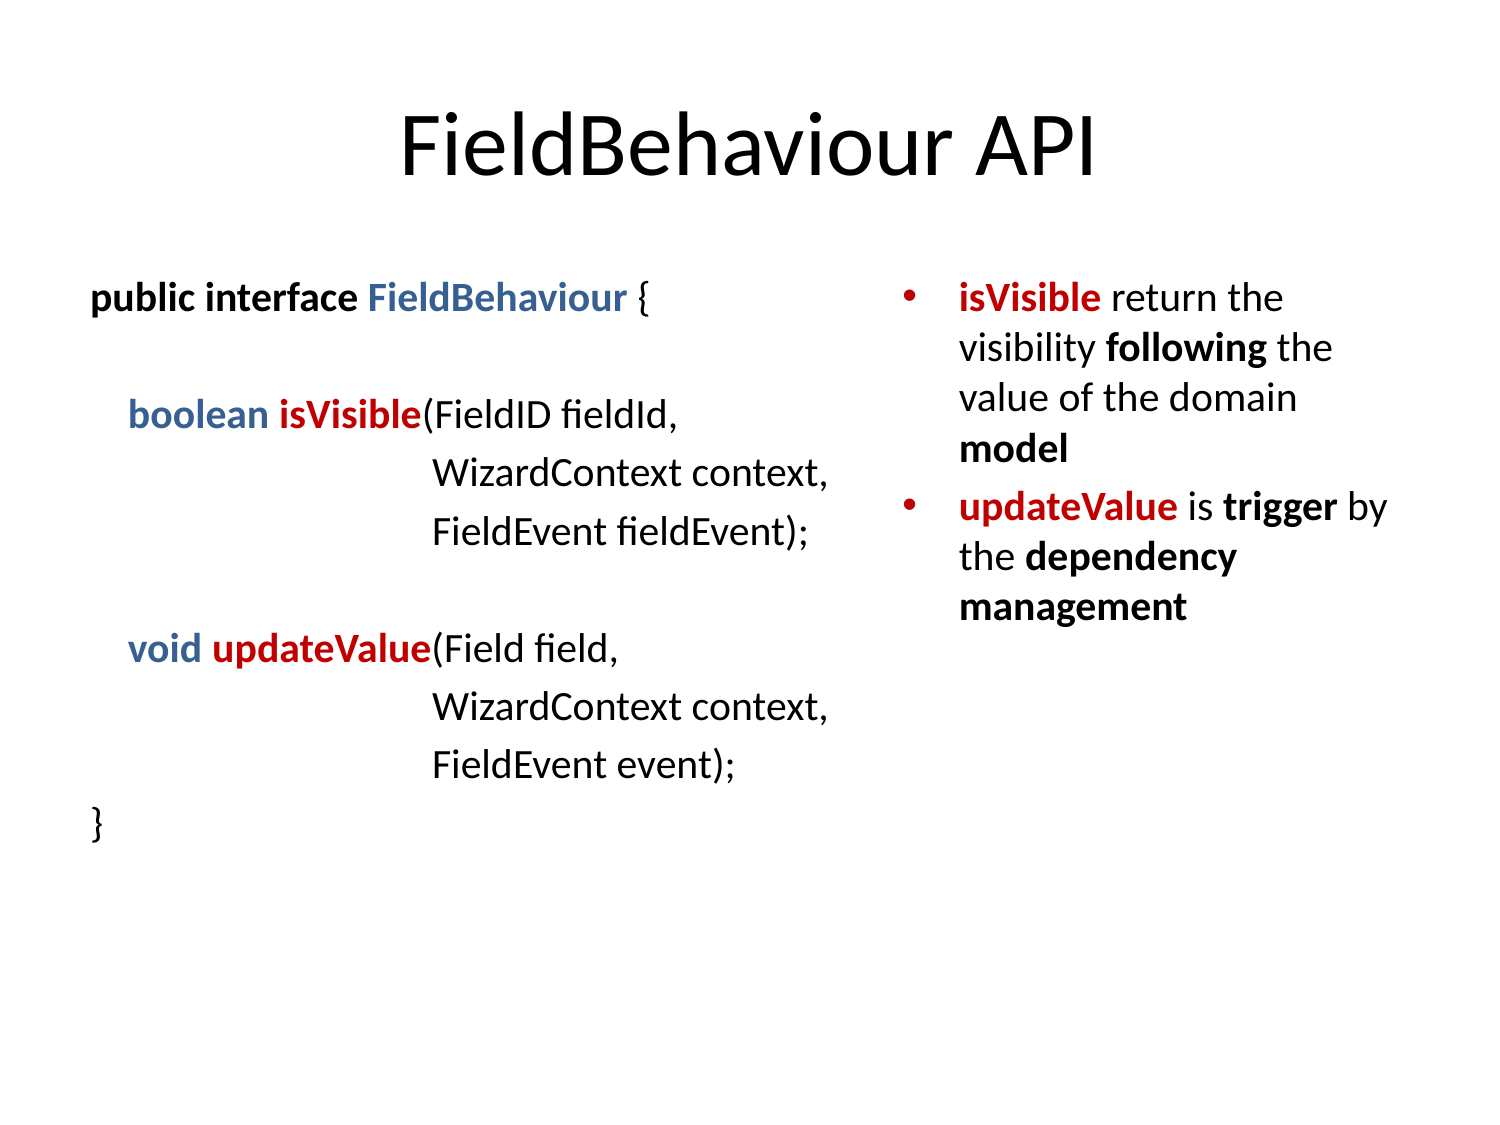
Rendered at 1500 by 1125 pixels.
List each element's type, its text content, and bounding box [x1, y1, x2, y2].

list isVisible return the visibility following the value of the domain model updateValue is trigger by the dependency management [887, 262, 1425, 1005]
list public interface FieldBehaviour { boolean isVisible(FieldID fieldId, WizardContext context, FieldEvent fieldEvent); void updateValue(Field field, WizardContext context, FieldEvent event); } [75, 262, 875, 1050]
title FieldBehaviour API [75, 45, 1425, 233]
